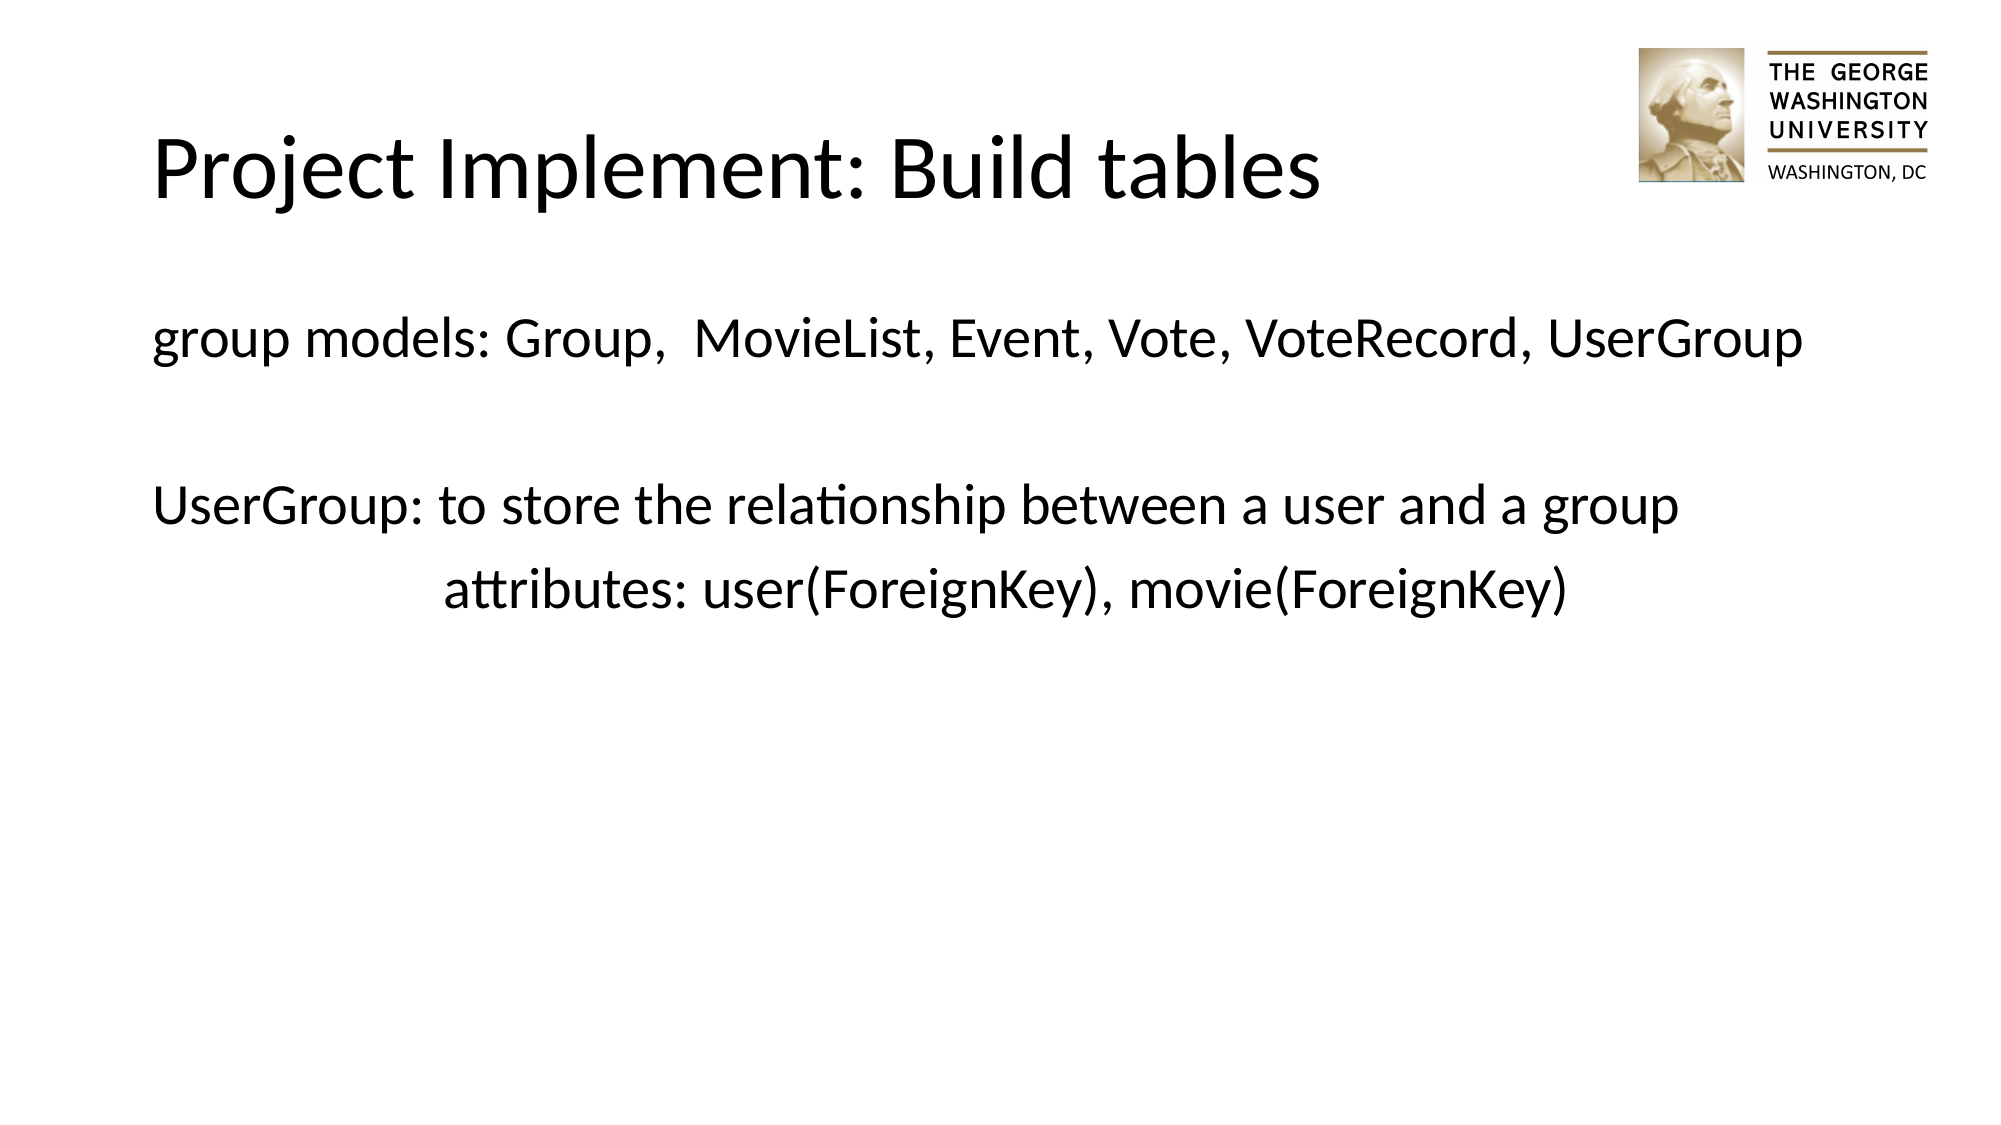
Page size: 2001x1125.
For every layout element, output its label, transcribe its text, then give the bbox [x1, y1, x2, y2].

picture [1637, 44, 1929, 185]
list group models: Group, MovieList, Event, Vote, VoteRecord, UserGroup UserGroup: to store the relationship between a user and a group attributes: user(ForeignKey), movie(ForeignKey) [137, 299, 1863, 1014]
title Project Implement: Build tables [137, 59, 1863, 278]
